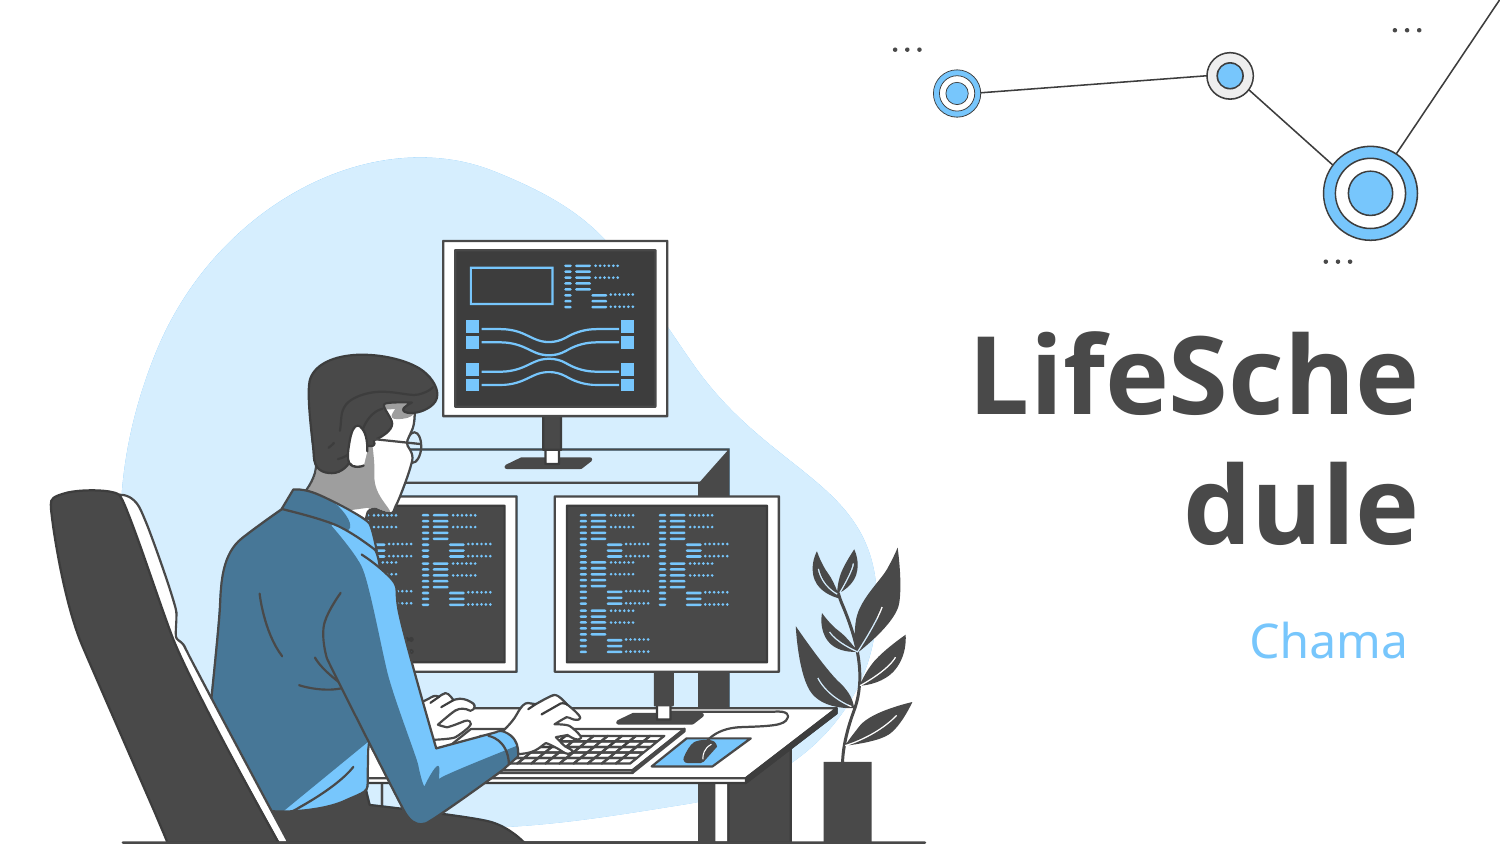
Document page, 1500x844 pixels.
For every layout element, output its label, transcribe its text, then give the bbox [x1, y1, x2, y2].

subtitle Chama [932, 595, 1424, 743]
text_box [49, 157, 927, 844]
title LifeSchedule [932, 286, 1435, 582]
